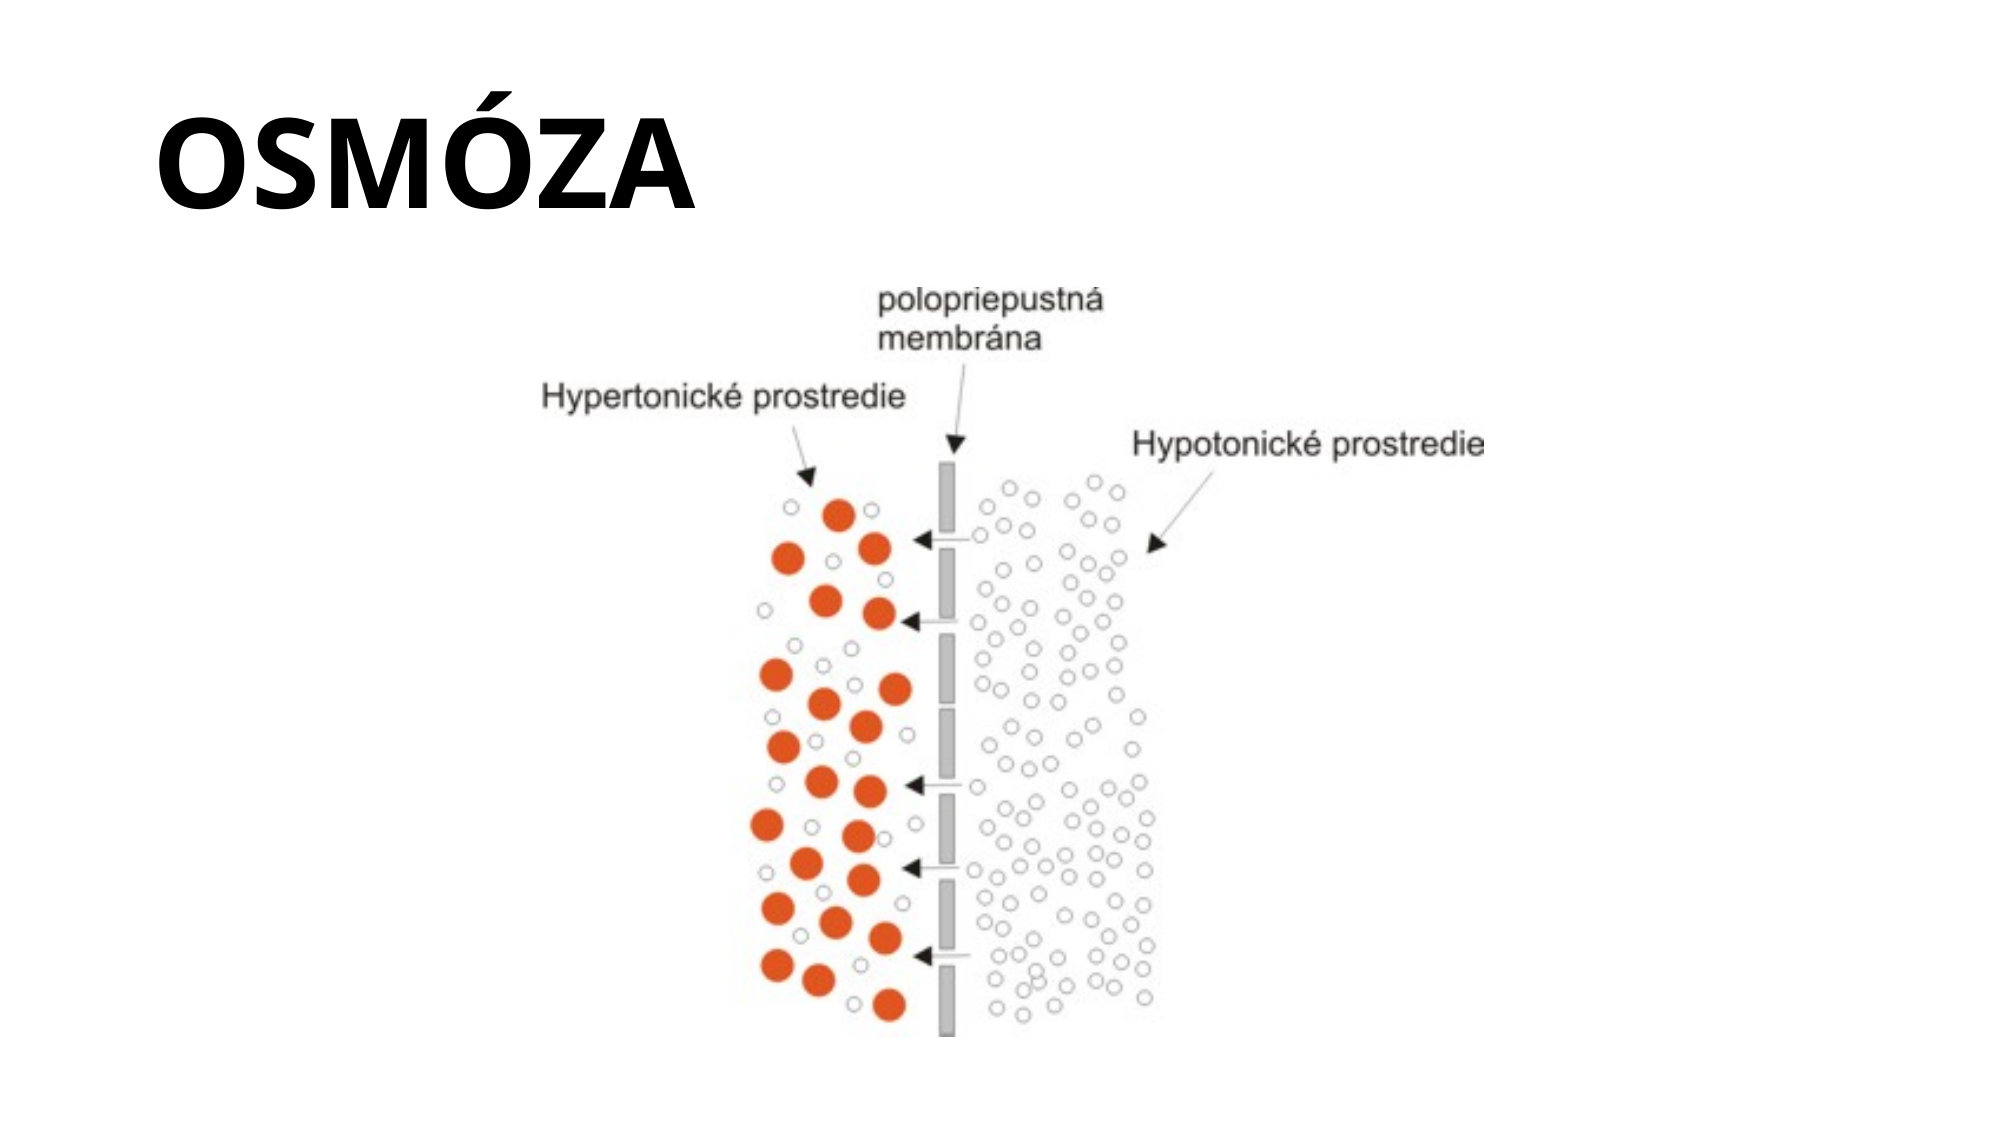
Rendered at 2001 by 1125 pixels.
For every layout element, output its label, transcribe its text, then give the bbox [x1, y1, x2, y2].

title OSMÓZA [137, 59, 1863, 278]
picture [541, 287, 1484, 1037]
